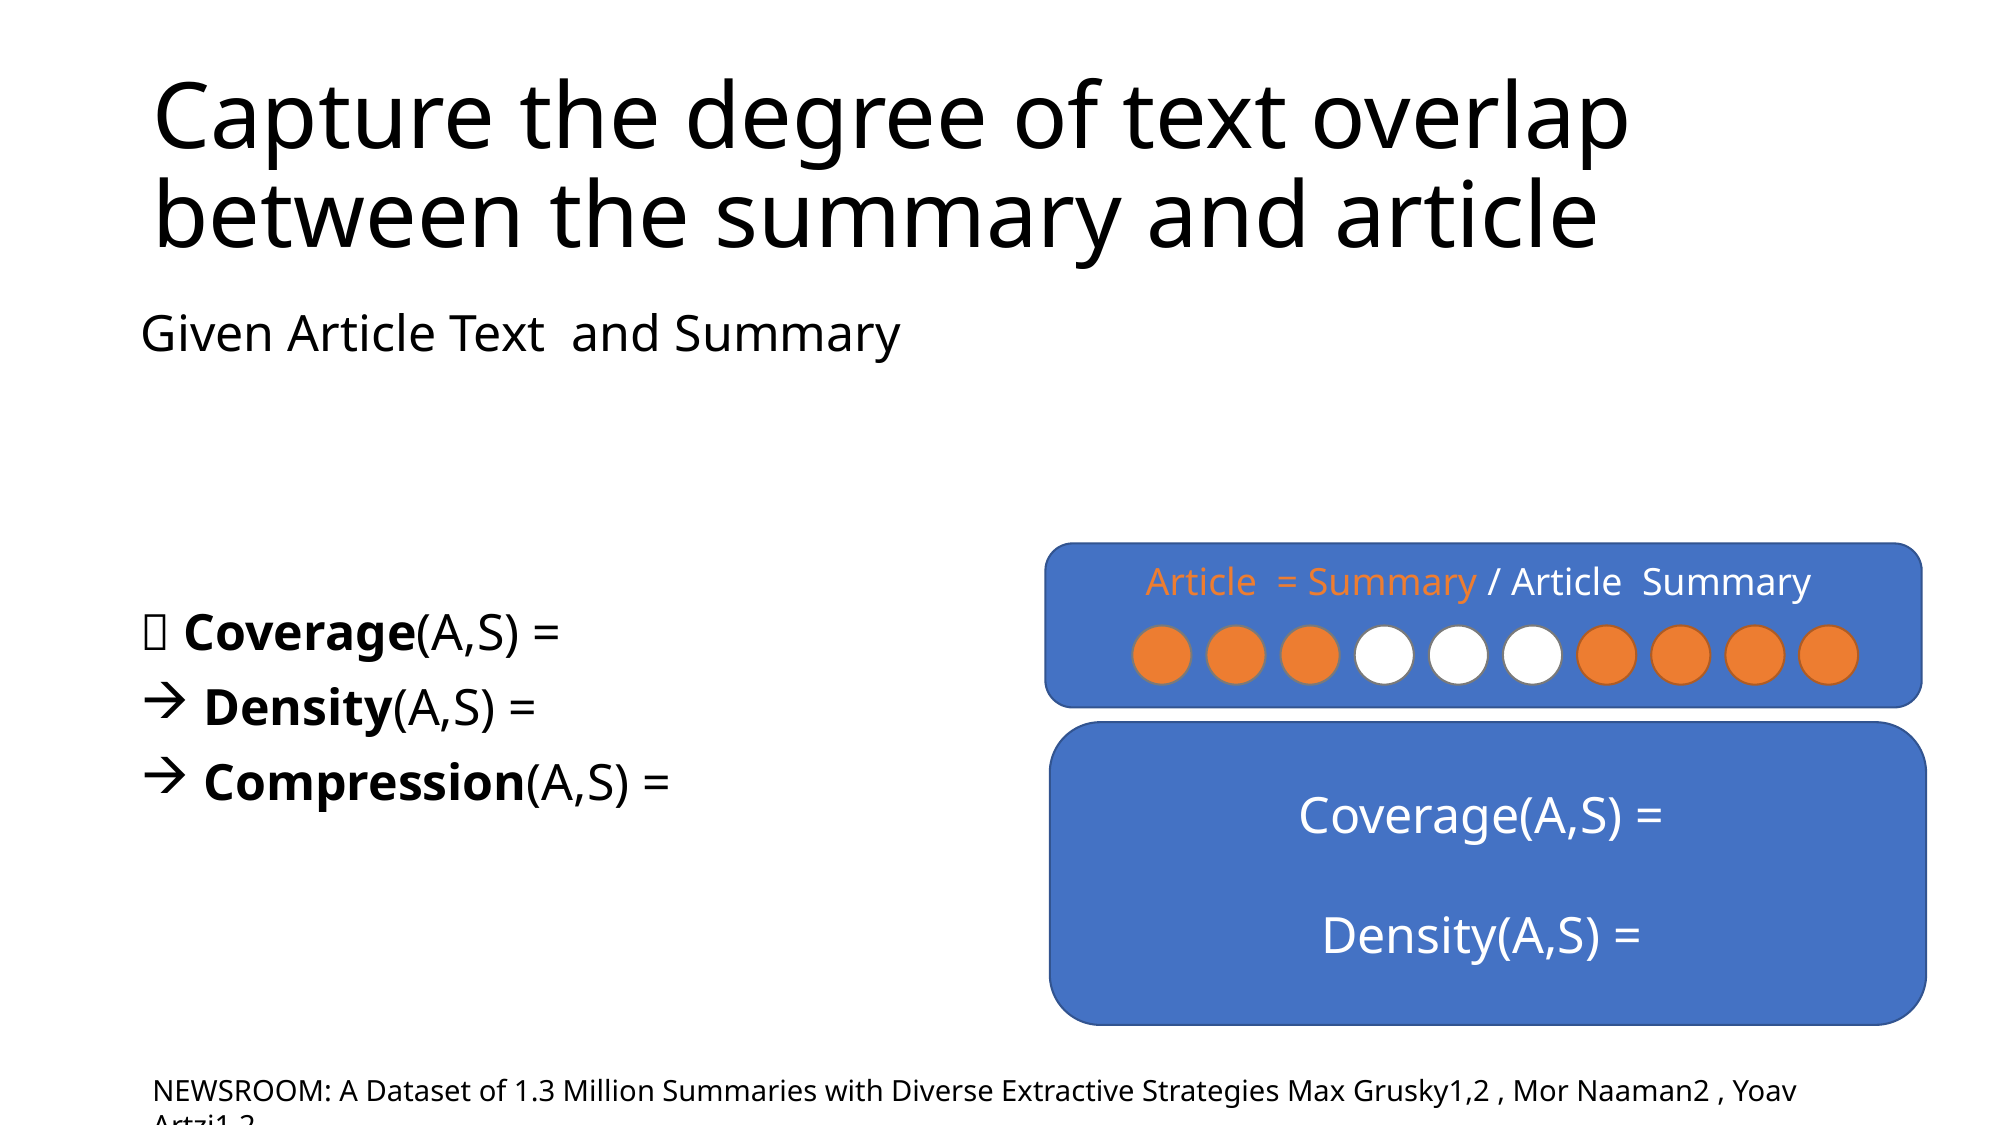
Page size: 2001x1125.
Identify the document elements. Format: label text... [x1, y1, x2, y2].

text_box [1353, 624, 1415, 686]
text_box [1650, 624, 1712, 686]
title Capture the degree of text overlap between the summary and article [137, 59, 1863, 278]
text_box [1501, 624, 1564, 686]
text_box [1576, 624, 1638, 686]
text_box [1205, 624, 1267, 686]
text_box [1797, 624, 1860, 686]
text_box NEWSROOM: A Dataset of 1.3 Million Summaries with Diverse Extractive Strategies Max Grusky1,2 , Mor Naaman2 , Yoav Artzi1,2 [137, 1065, 1922, 1125]
text_box [1279, 624, 1341, 686]
text_box [1131, 624, 1193, 686]
text_box [1427, 624, 1490, 686]
text_box [1724, 624, 1786, 686]
